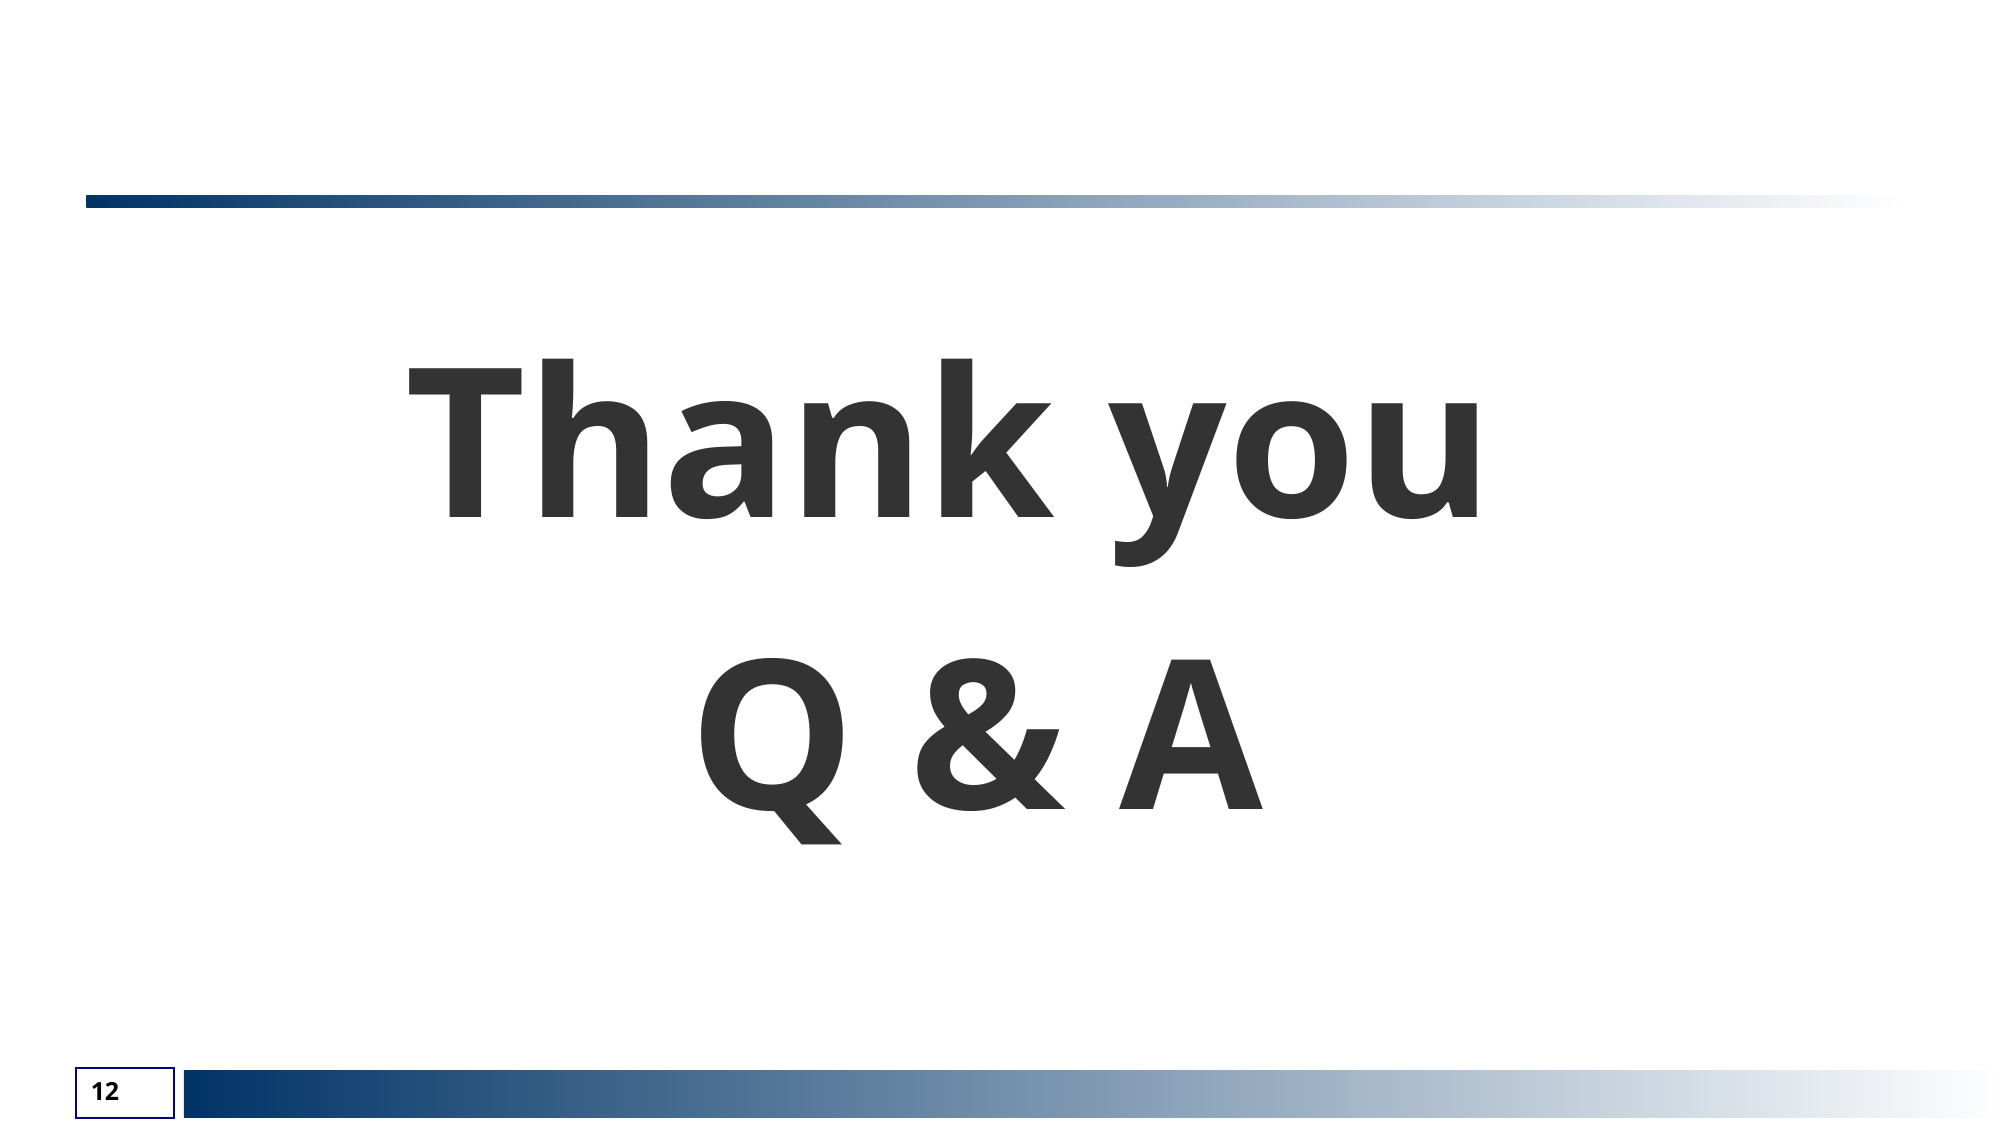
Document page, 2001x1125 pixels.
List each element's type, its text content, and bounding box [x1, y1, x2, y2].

list Thank you Q & A [94, 301, 1859, 1082]
